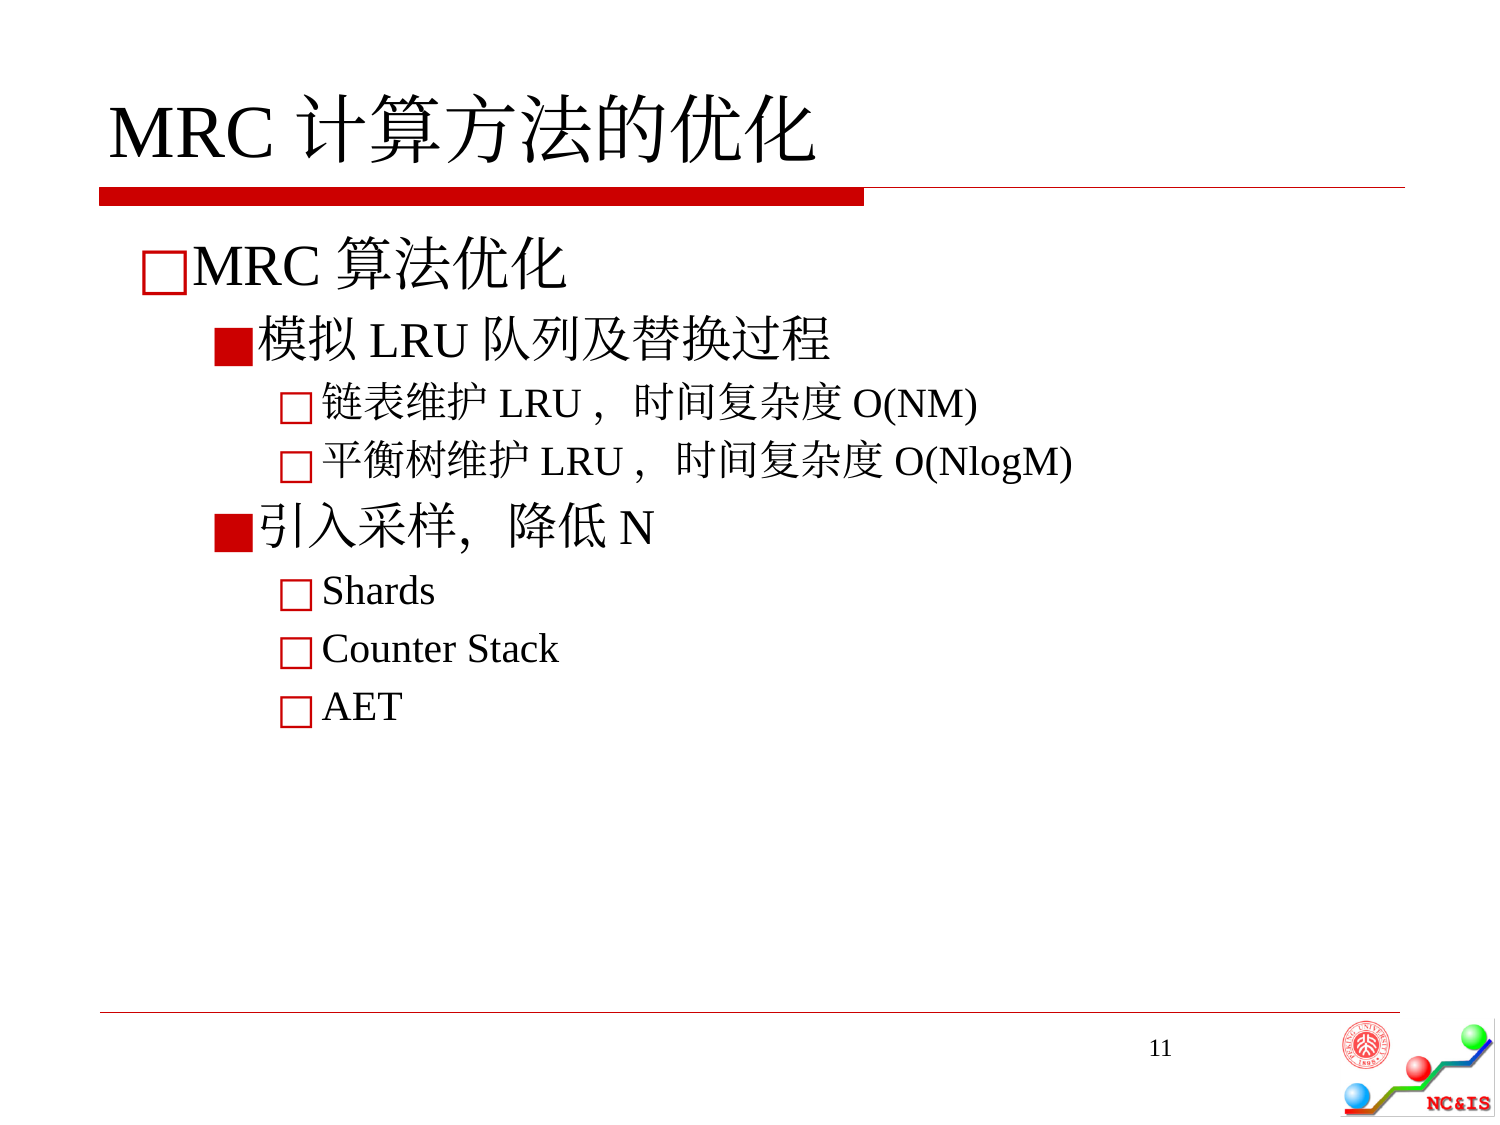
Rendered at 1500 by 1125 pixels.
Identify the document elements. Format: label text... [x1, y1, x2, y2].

list MRC算法优化 模拟LRU队列及替换过程 链表维护LRU，时间复杂度O(NM) 平衡树维护LRU，时间复杂度O(NlogM) 引入采样，降低N Shards Counter Stack AET [92, 212, 1406, 1000]
picture [1340, 1018, 1495, 1117]
slide_number 11 [937, 1024, 1188, 1103]
title MRC计算方法的优化 [93, 37, 1407, 188]
